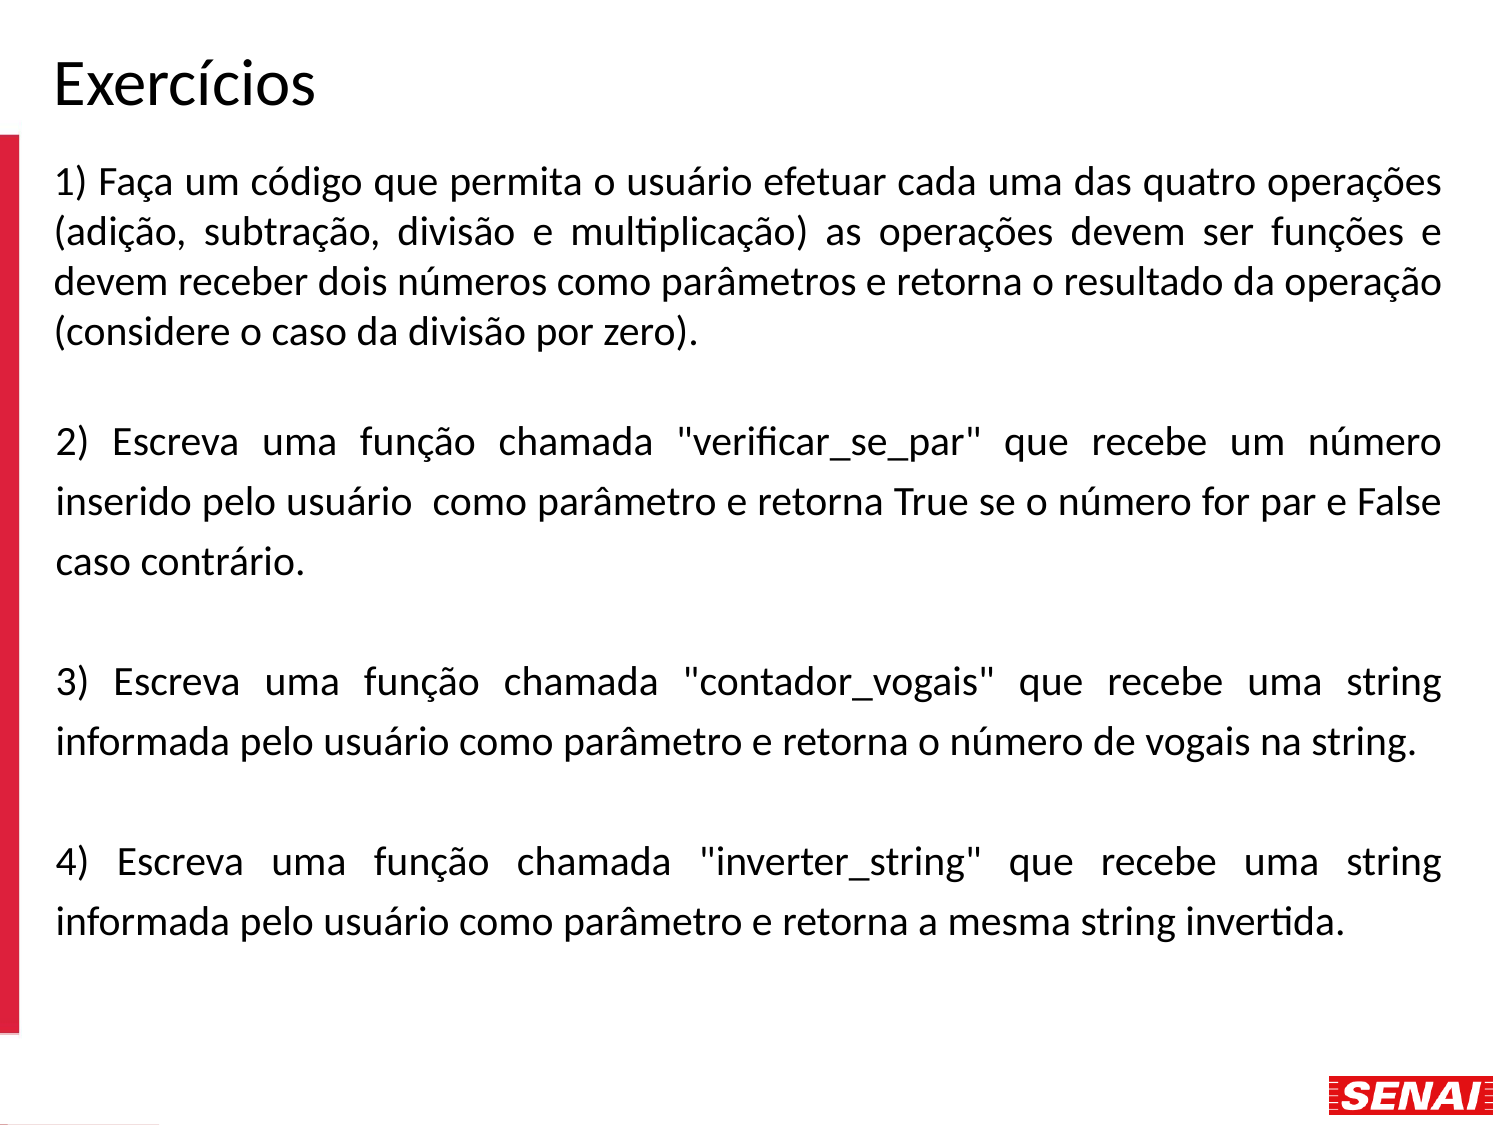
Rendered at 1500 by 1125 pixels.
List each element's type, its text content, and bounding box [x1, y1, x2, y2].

text_box Exercícios [38, 0, 1469, 159]
text_box 1) Faça um código que permita o usuário efetuar cada uma das quatro operações (adição, subtração, divisão e multiplicação) as operações devem ser funções e devem receber dois números como parâmetros e retorna o resultado da operação (considere o caso da divisão por zero). 2) Escreva uma função chamada "verificar_se_par" que recebe um número inserido pelo usuário como parâmetro e retorna True se o número for par e False caso contrário. 3) Escreva uma função chamada "contador_vogais" que recebe uma string informada pelo usuário como parâmetro e retorna o número de vogais na string. 4) Escreva uma função chamada "inverter_string" que recebe uma string informada pelo usuário como parâmetro e retorna a mesma string invertida. [38, 146, 1458, 1033]
picture [0, 85, 23, 1058]
picture [1329, 1076, 1493, 1115]
